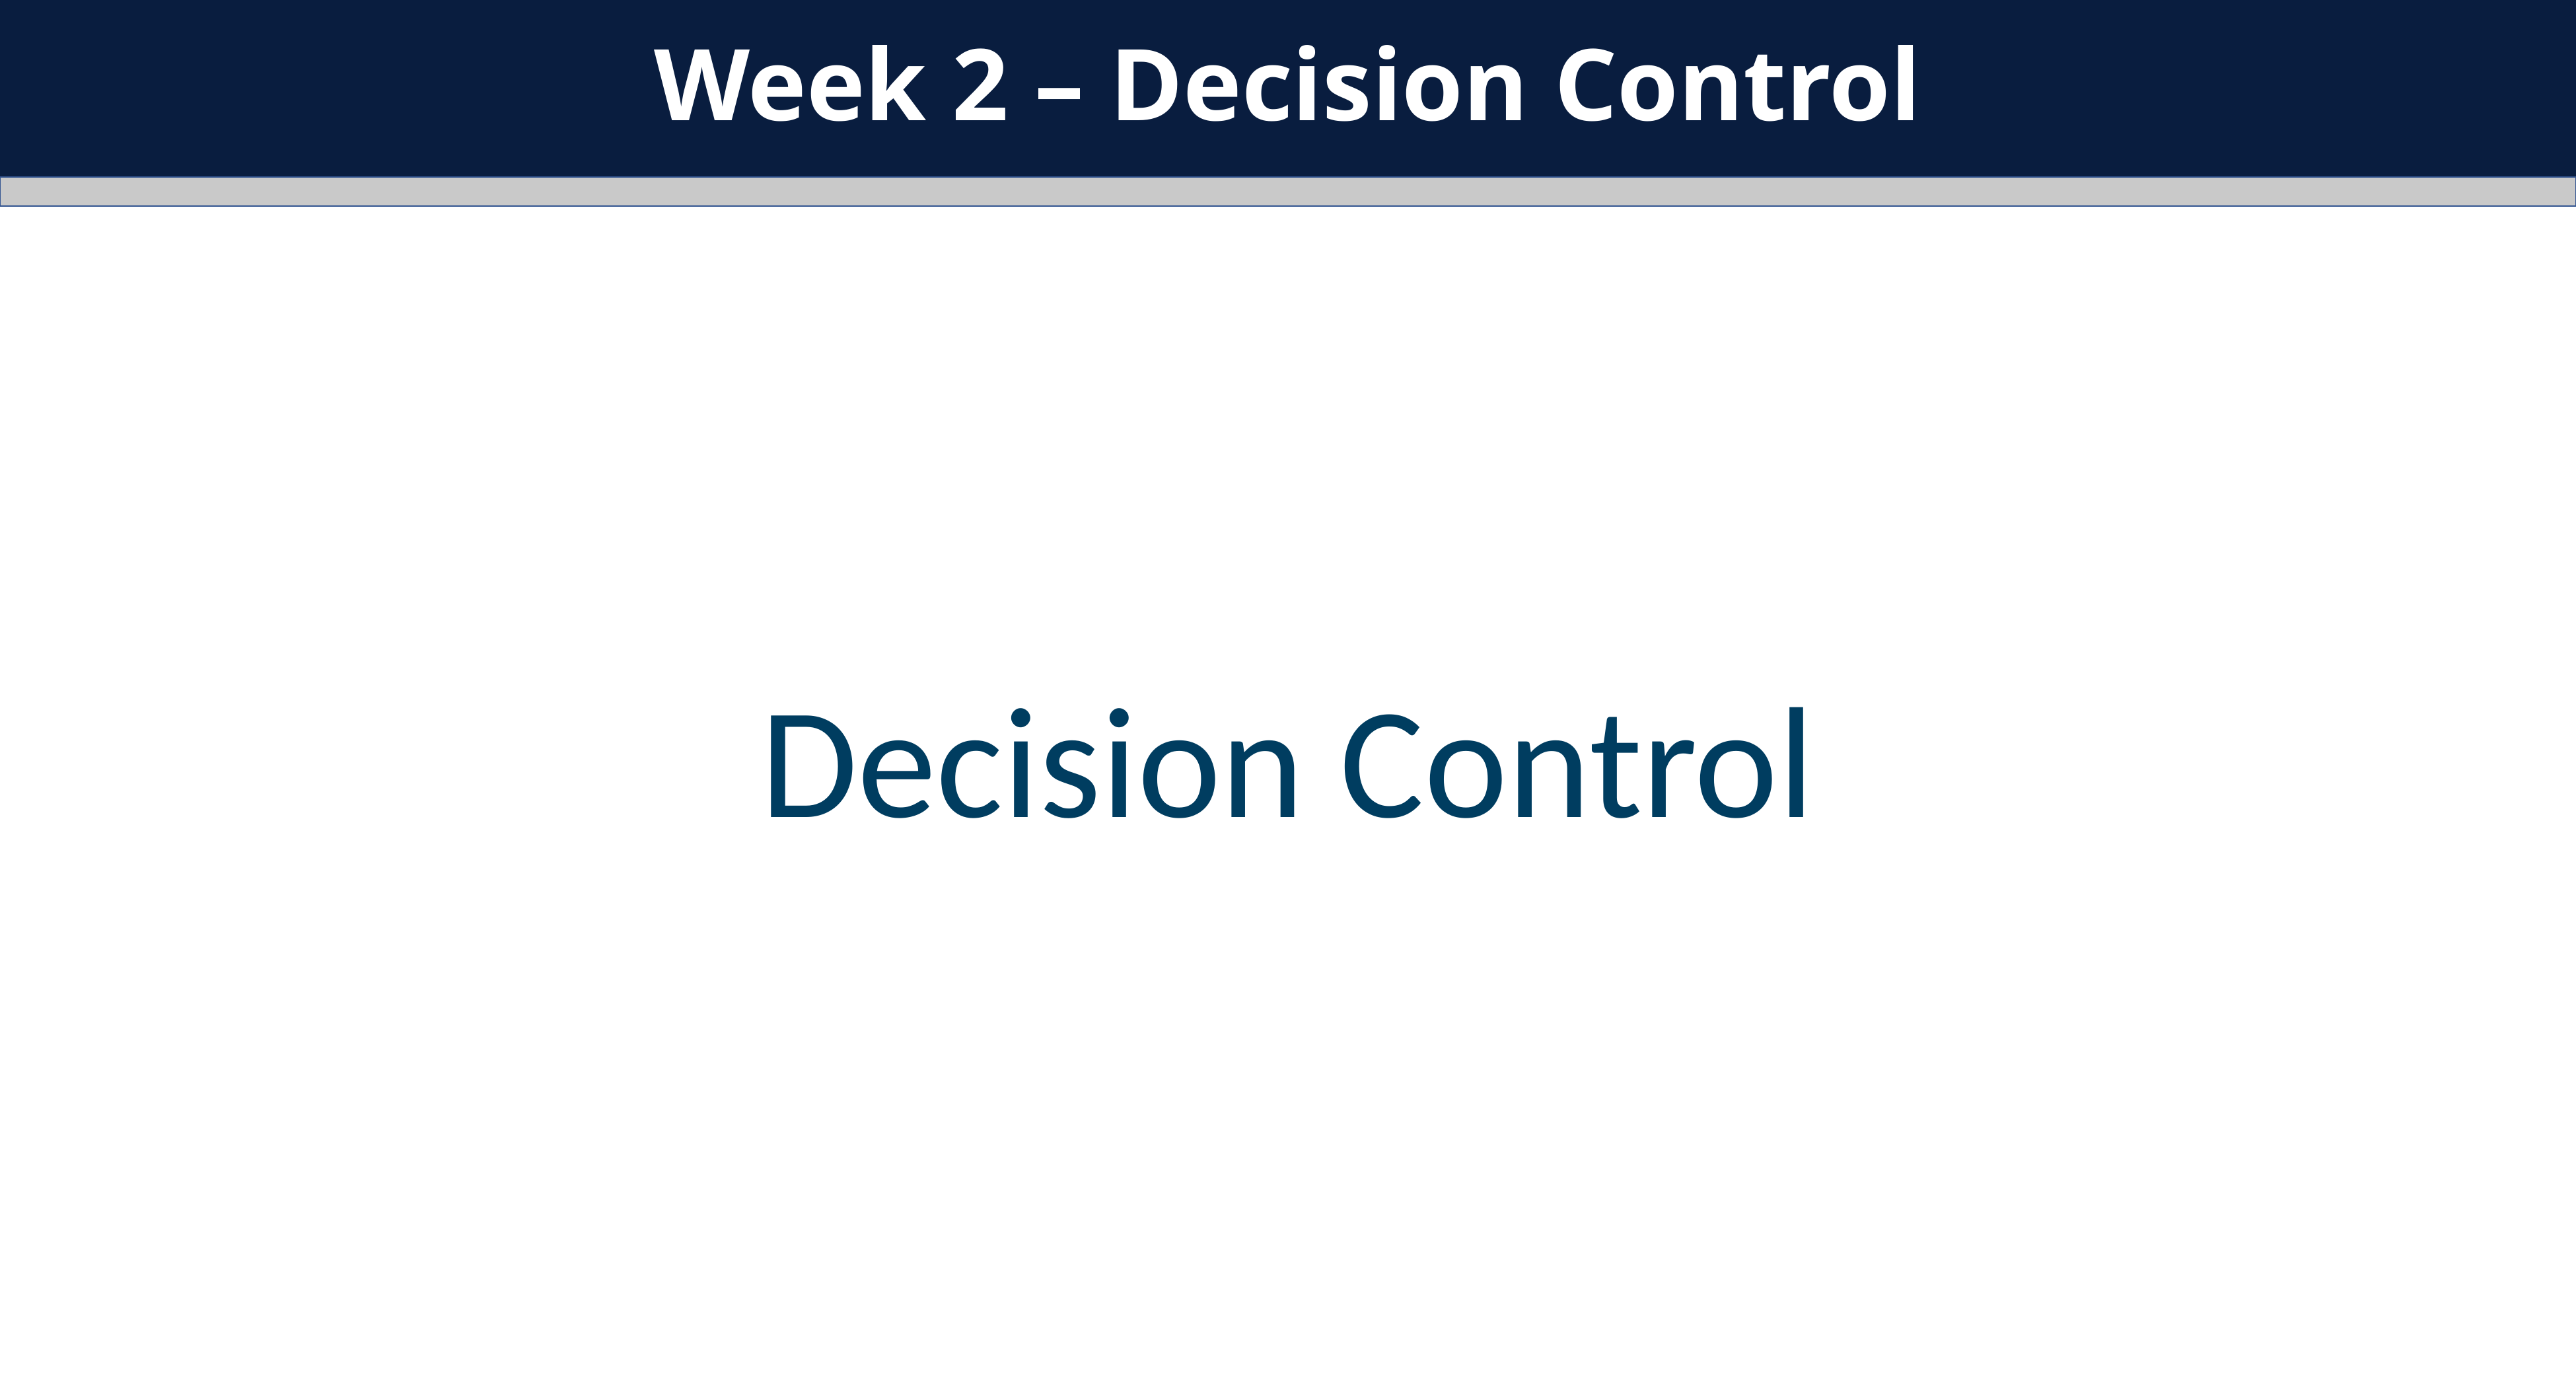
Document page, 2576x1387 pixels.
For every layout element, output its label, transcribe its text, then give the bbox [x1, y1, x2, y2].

text_box Decision Control [750, 654, 1826, 854]
text_box Week 2 – Decision Control [0, 0, 2576, 176]
text_box [0, 176, 2576, 207]
